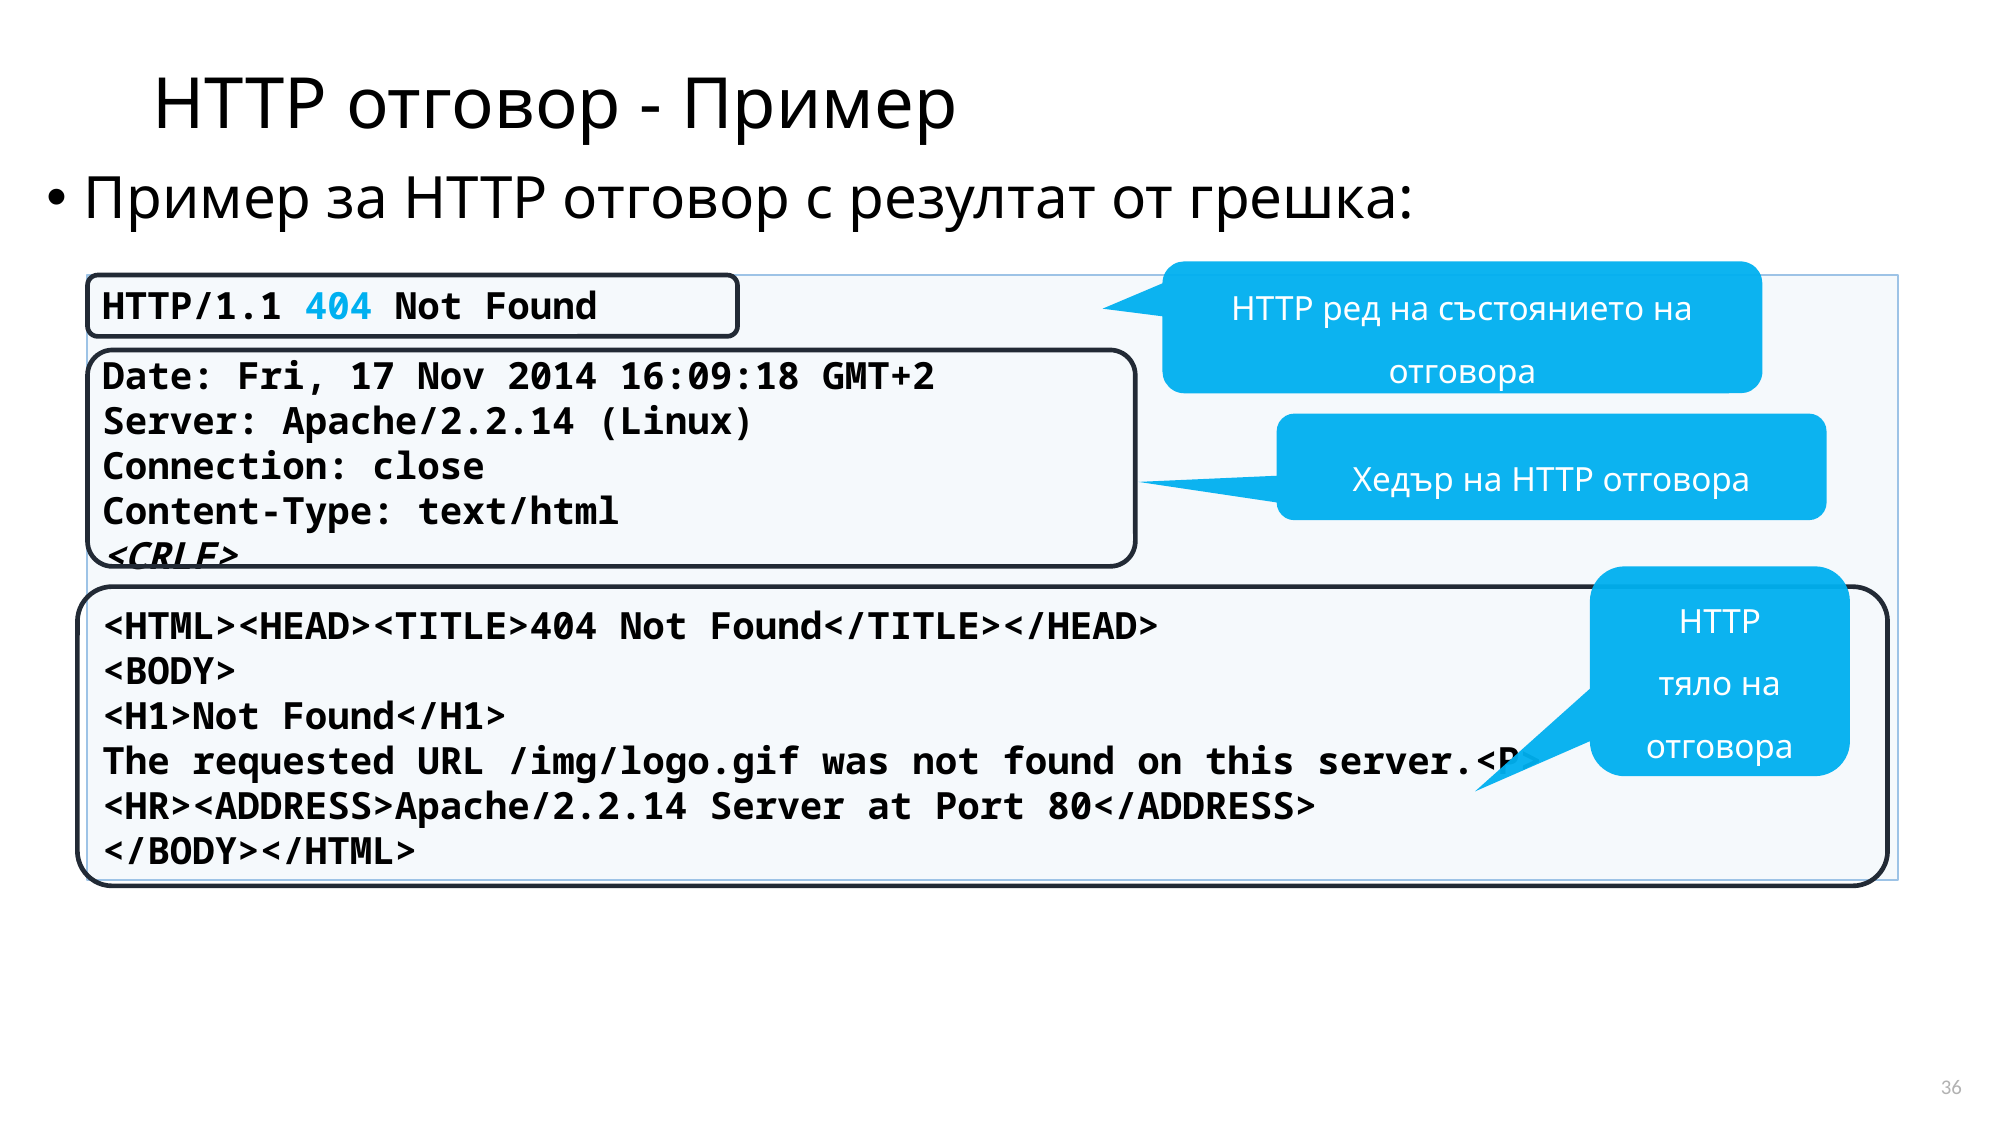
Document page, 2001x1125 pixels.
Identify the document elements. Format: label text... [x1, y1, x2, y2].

slide_number 36 [1897, 1075, 1968, 1103]
text_box Хедър на HTTP отговора [1138, 412, 1828, 522]
list Пример за HTTP отговор с резултат от грешка: [31, 161, 1968, 1075]
text_box [86, 348, 1137, 568]
text_box HTTP тяло на отговора [1474, 565, 1851, 793]
text_box HTTP ред на състоянието на отговора [1098, 260, 1764, 395]
title HTTP отговор - Пример [137, 59, 1863, 152]
text_box [76, 585, 1889, 887]
text_box [86, 273, 739, 338]
text_box HTTP/1.1 404 Not Found Date: Fri, 17 Nov 2014 16:09:18 GMT+2 Server: Apache/2.2.14 (Linux) Connection: close Content-Type: text/html <CRLF> <HTML><HEAD><TITLE>404 Not Found</TITLE></HEAD> <BODY> <H1>Not Found</H1> The requested URL /img/logo.gif was not found on this server.<P> <HR><ADDRESS>Apache/2.2.14 Server at Port 80</ADDRESS> </BODY></HTML> [87, 274, 1899, 880]
